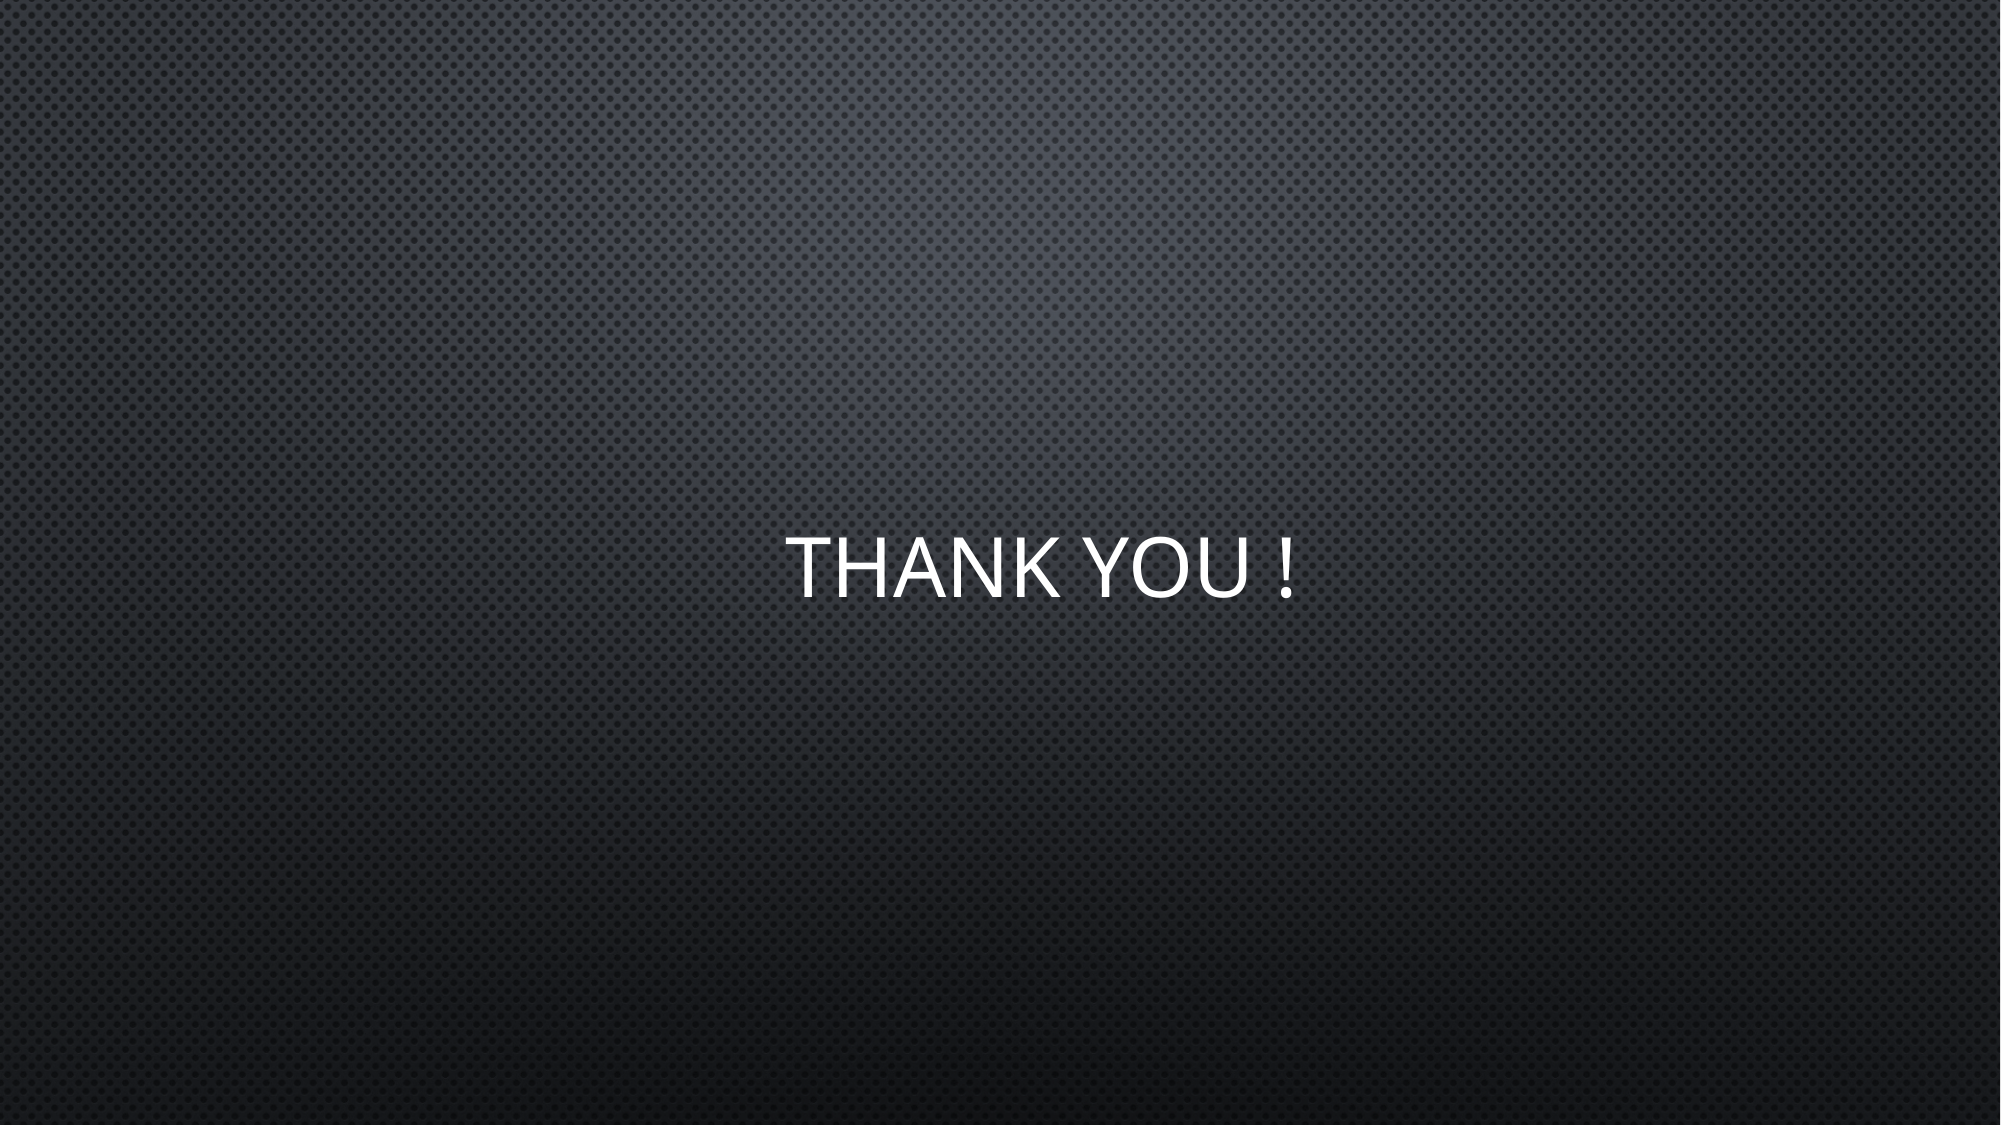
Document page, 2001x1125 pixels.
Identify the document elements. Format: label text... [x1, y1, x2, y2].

title Thank you ! [229, 408, 1855, 721]
